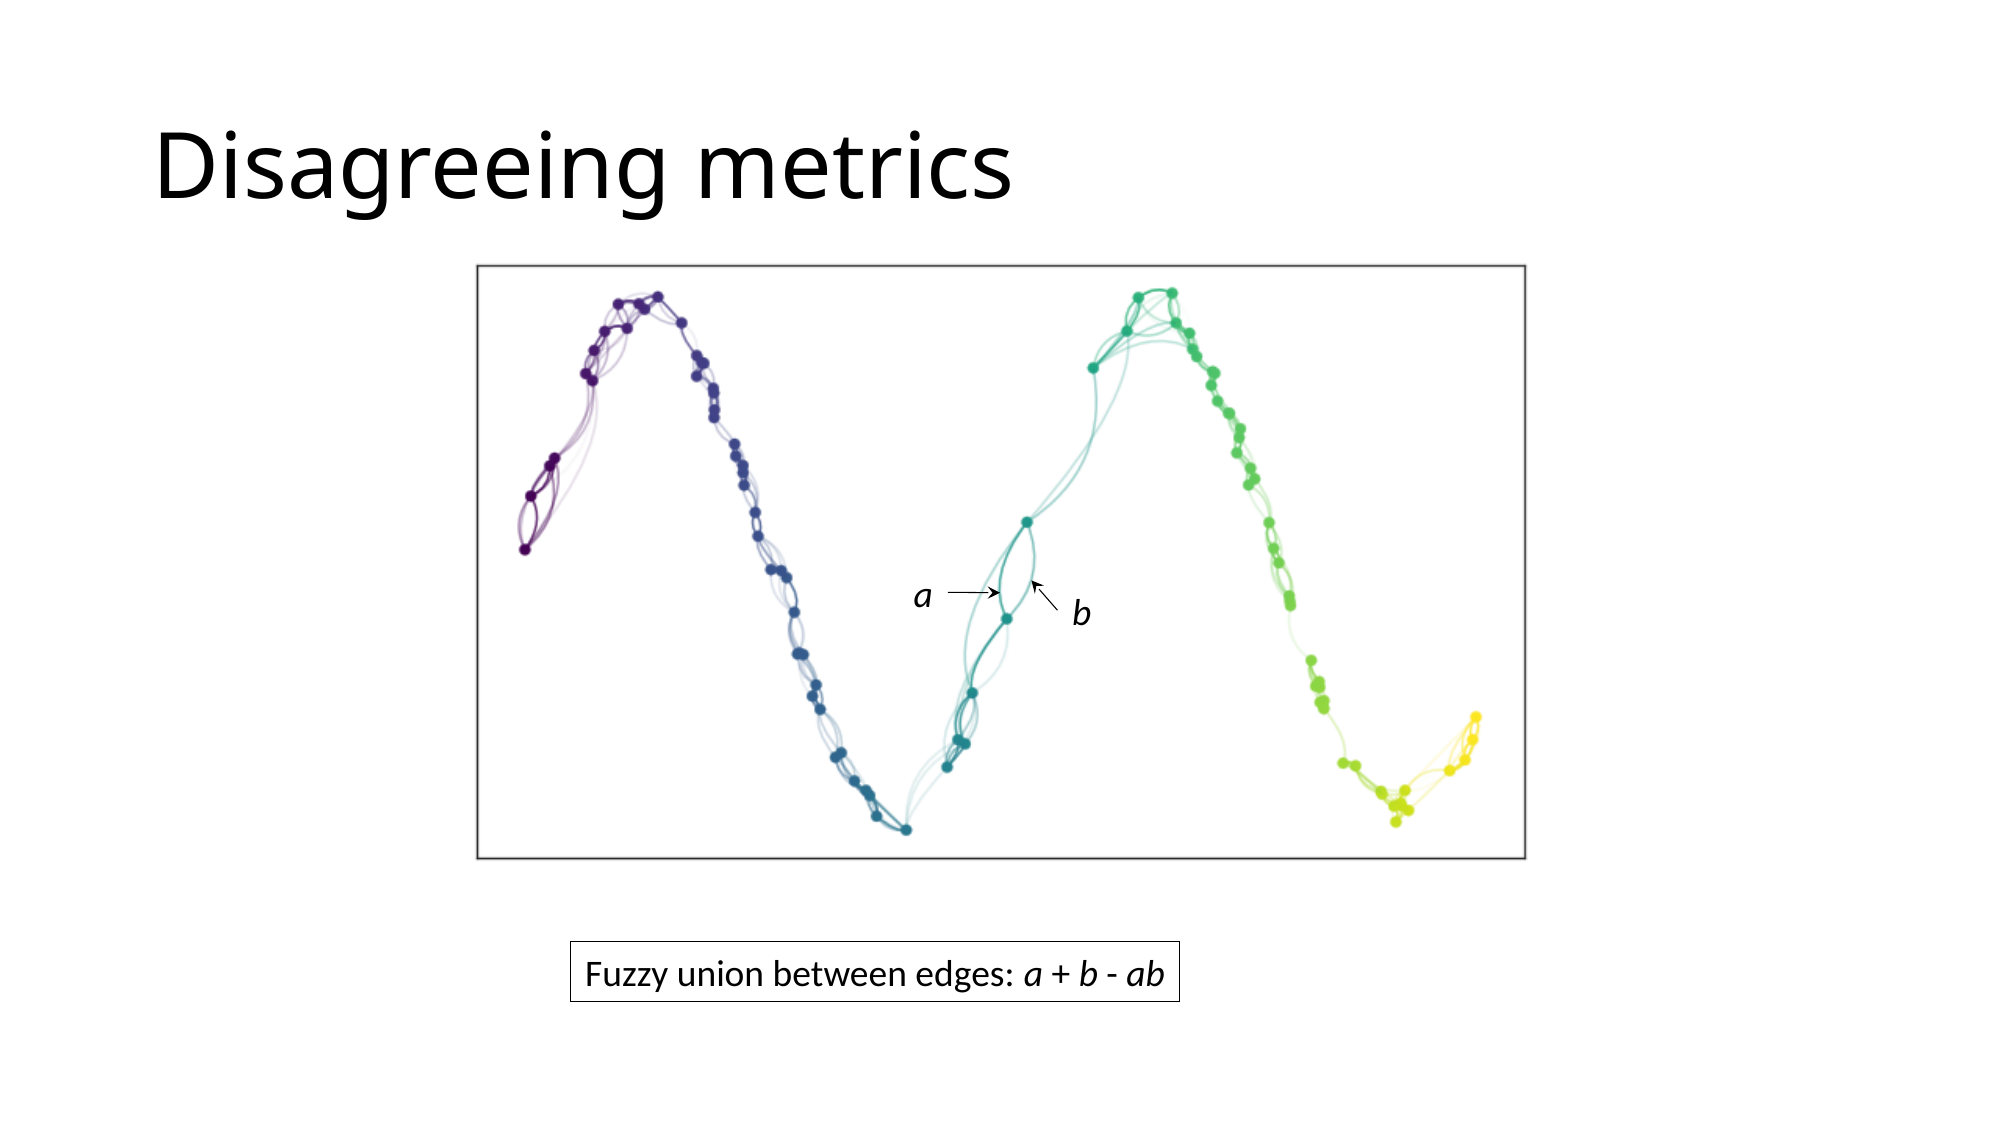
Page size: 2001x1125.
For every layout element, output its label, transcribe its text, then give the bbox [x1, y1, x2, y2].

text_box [1031, 580, 1108, 641]
title Disagreeing metrics [137, 59, 1863, 278]
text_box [898, 562, 1000, 624]
picture [466, 256, 1534, 869]
text_box Fuzzy union between edges: a + b - ab [570, 941, 1180, 1002]
